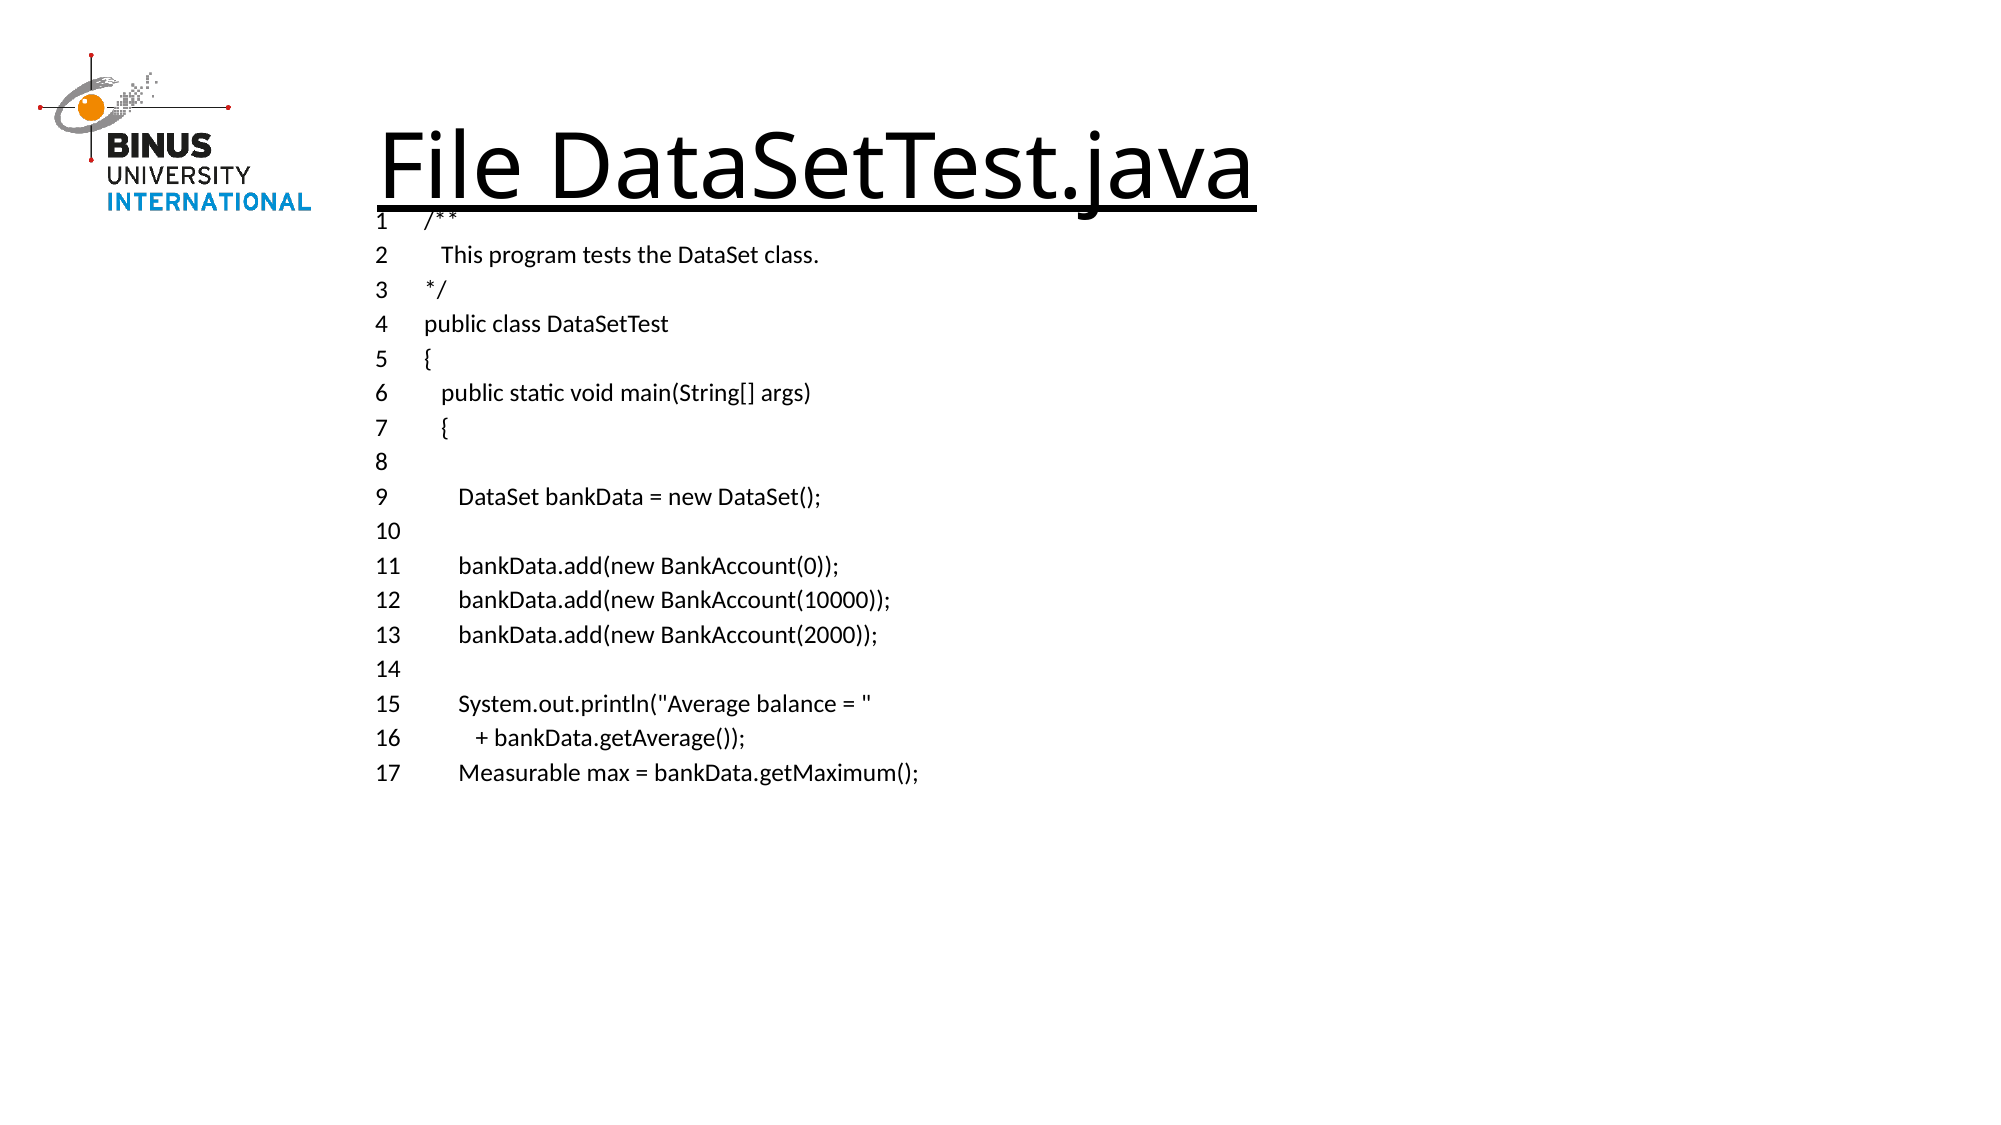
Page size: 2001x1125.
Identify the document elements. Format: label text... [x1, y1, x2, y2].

title File DataSetTest.java [362, 75, 1638, 200]
picture [0, 0, 348, 269]
list 1 /** 2 This program tests the DataSet class. 3 */ 4 public class DataSetTest 5 { 6 public static void main(String[] args) 7 { 8 9 DataSet bankData = new DataSet(); 10 11 bankData.add(new BankAccount(0)); 12 bankData.add(new BankAccount(10000)); 13 bankData.add(new BankAccount(2000)); 14 15 System.out.println("Average balance = " 16 + bankData.getAverage()); 17 Measurable max = bankData.getMaximum(); [162, 200, 1663, 800]
